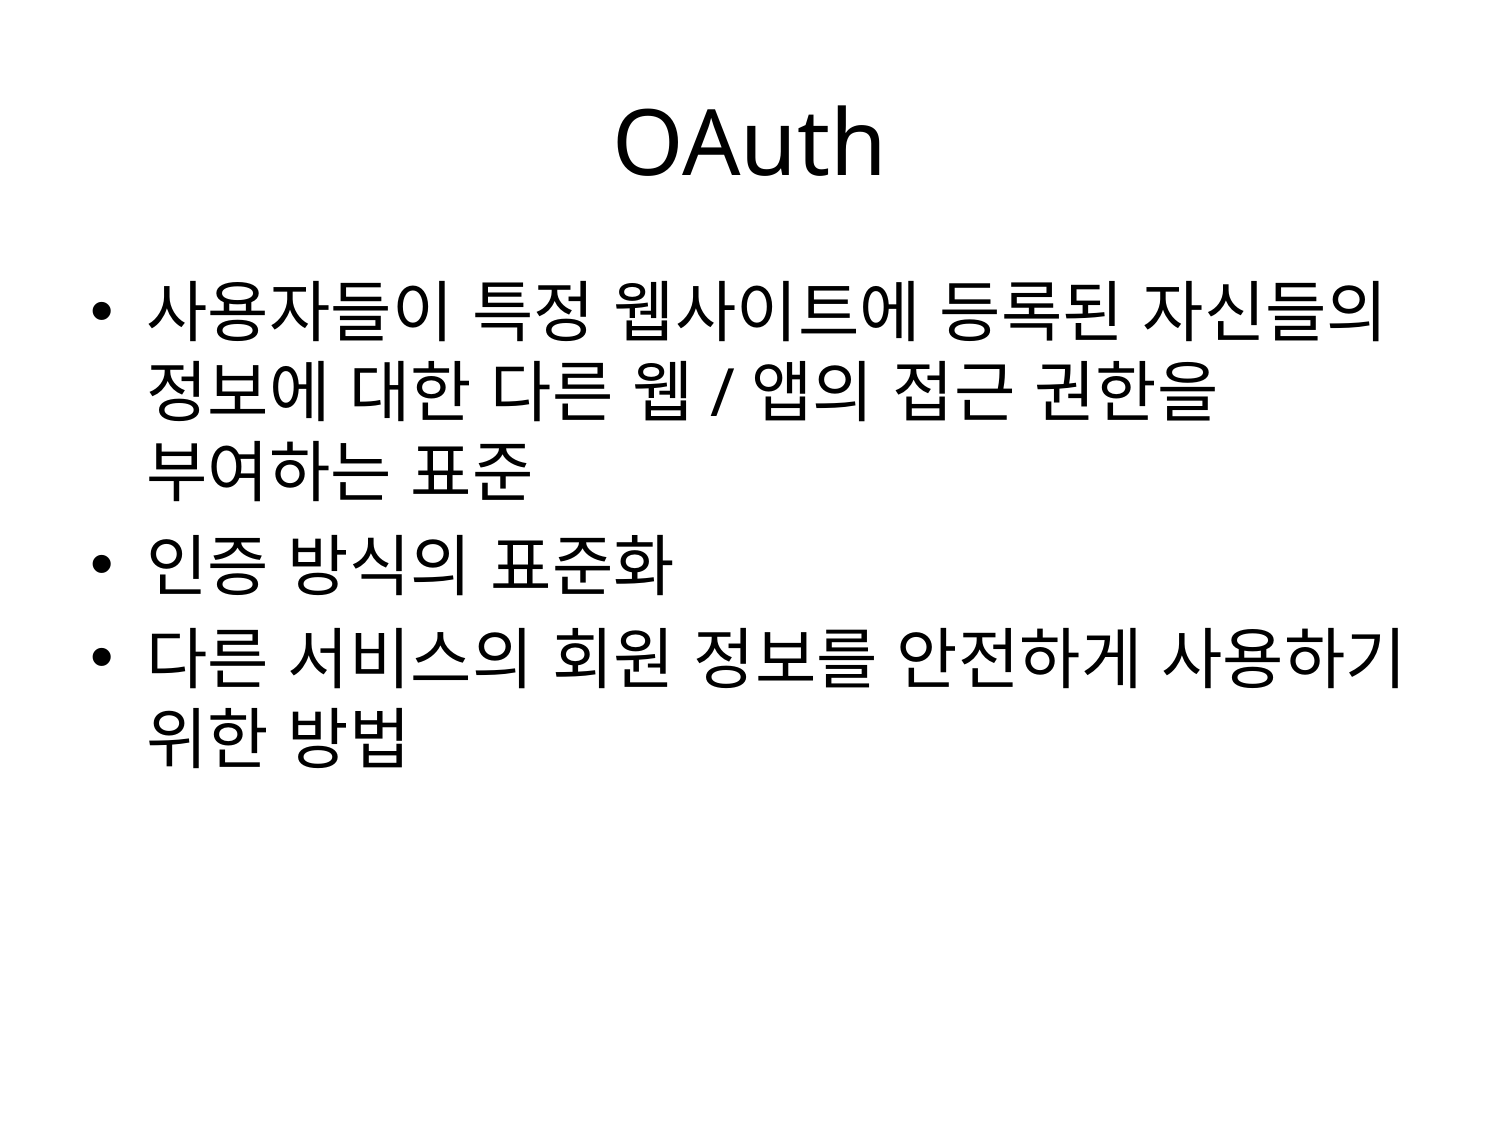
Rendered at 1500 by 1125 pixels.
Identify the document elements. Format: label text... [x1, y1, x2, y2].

list 사용자들이 특정 웹사이트에 등록된 자신들의 정보에 대한 다른 웹/앱의 접근 권한을 부여하는 표준 인증 방식의 표준화 다른 서비스의 회원 정보를 안전하게 사용하기 위한 방법 [75, 262, 1425, 1005]
title OAuth [75, 45, 1425, 233]
